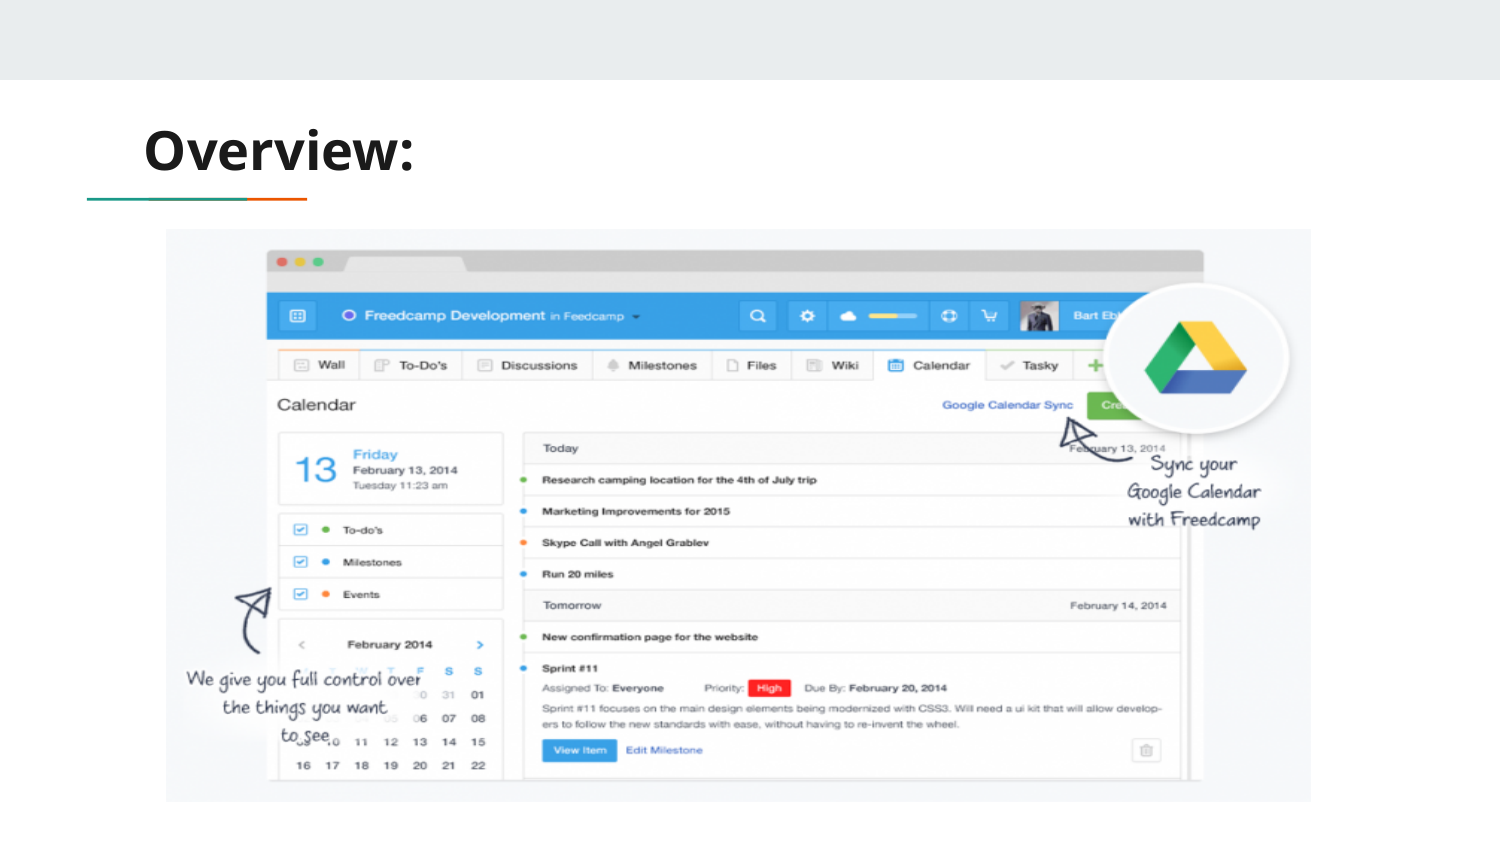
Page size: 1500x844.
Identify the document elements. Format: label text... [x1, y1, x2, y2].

picture [166, 229, 1311, 802]
title Overview: [128, 101, 1391, 190]
